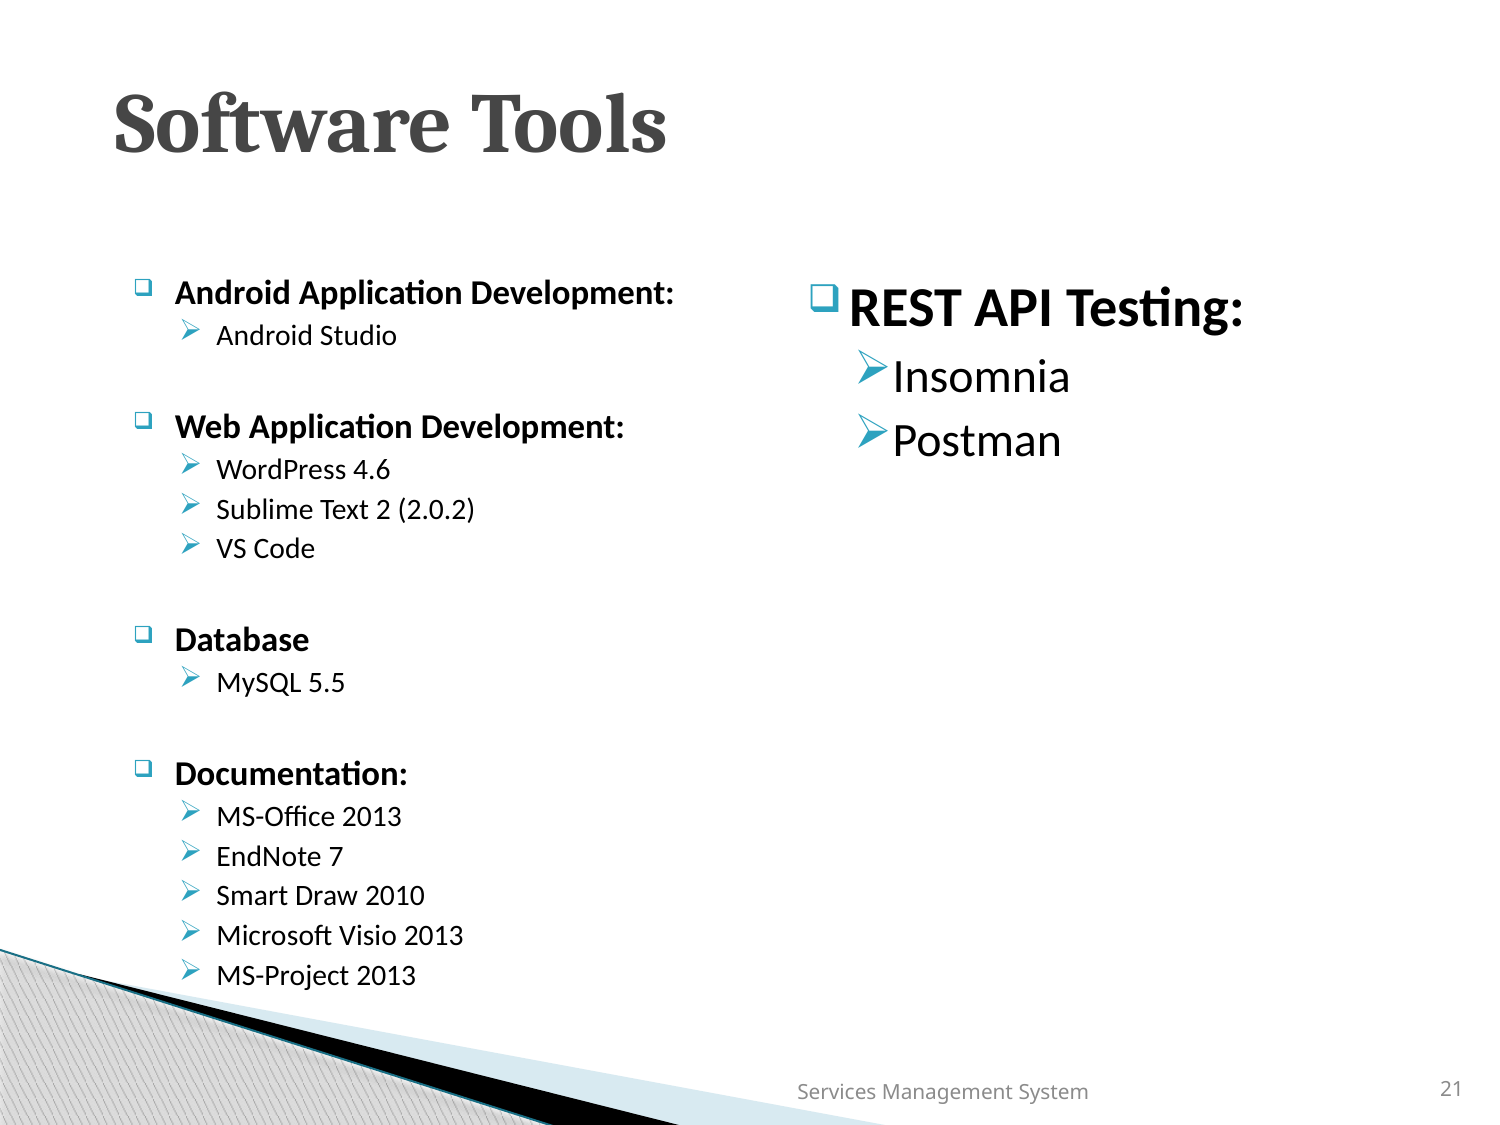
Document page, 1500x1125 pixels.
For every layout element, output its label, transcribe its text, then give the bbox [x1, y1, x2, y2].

list Android Application Development: Android Studio Web Application Development: WordPress 4.6 Sublime Text 2 (2.0.2) VS Code Database MySQL 5.5 Documentation: MS-Office 2013 EndNote 7 Smart Draw 2010 Microsoft Visio 2013 MS-Project 2013 [100, 262, 719, 1000]
footer Services Management System [718, 1051, 1105, 1112]
title Software Tools [100, 37, 1350, 200]
text_box REST API Testing: Insomnia Postman [774, 262, 1393, 1000]
slide_number 21 [1418, 1051, 1479, 1112]
